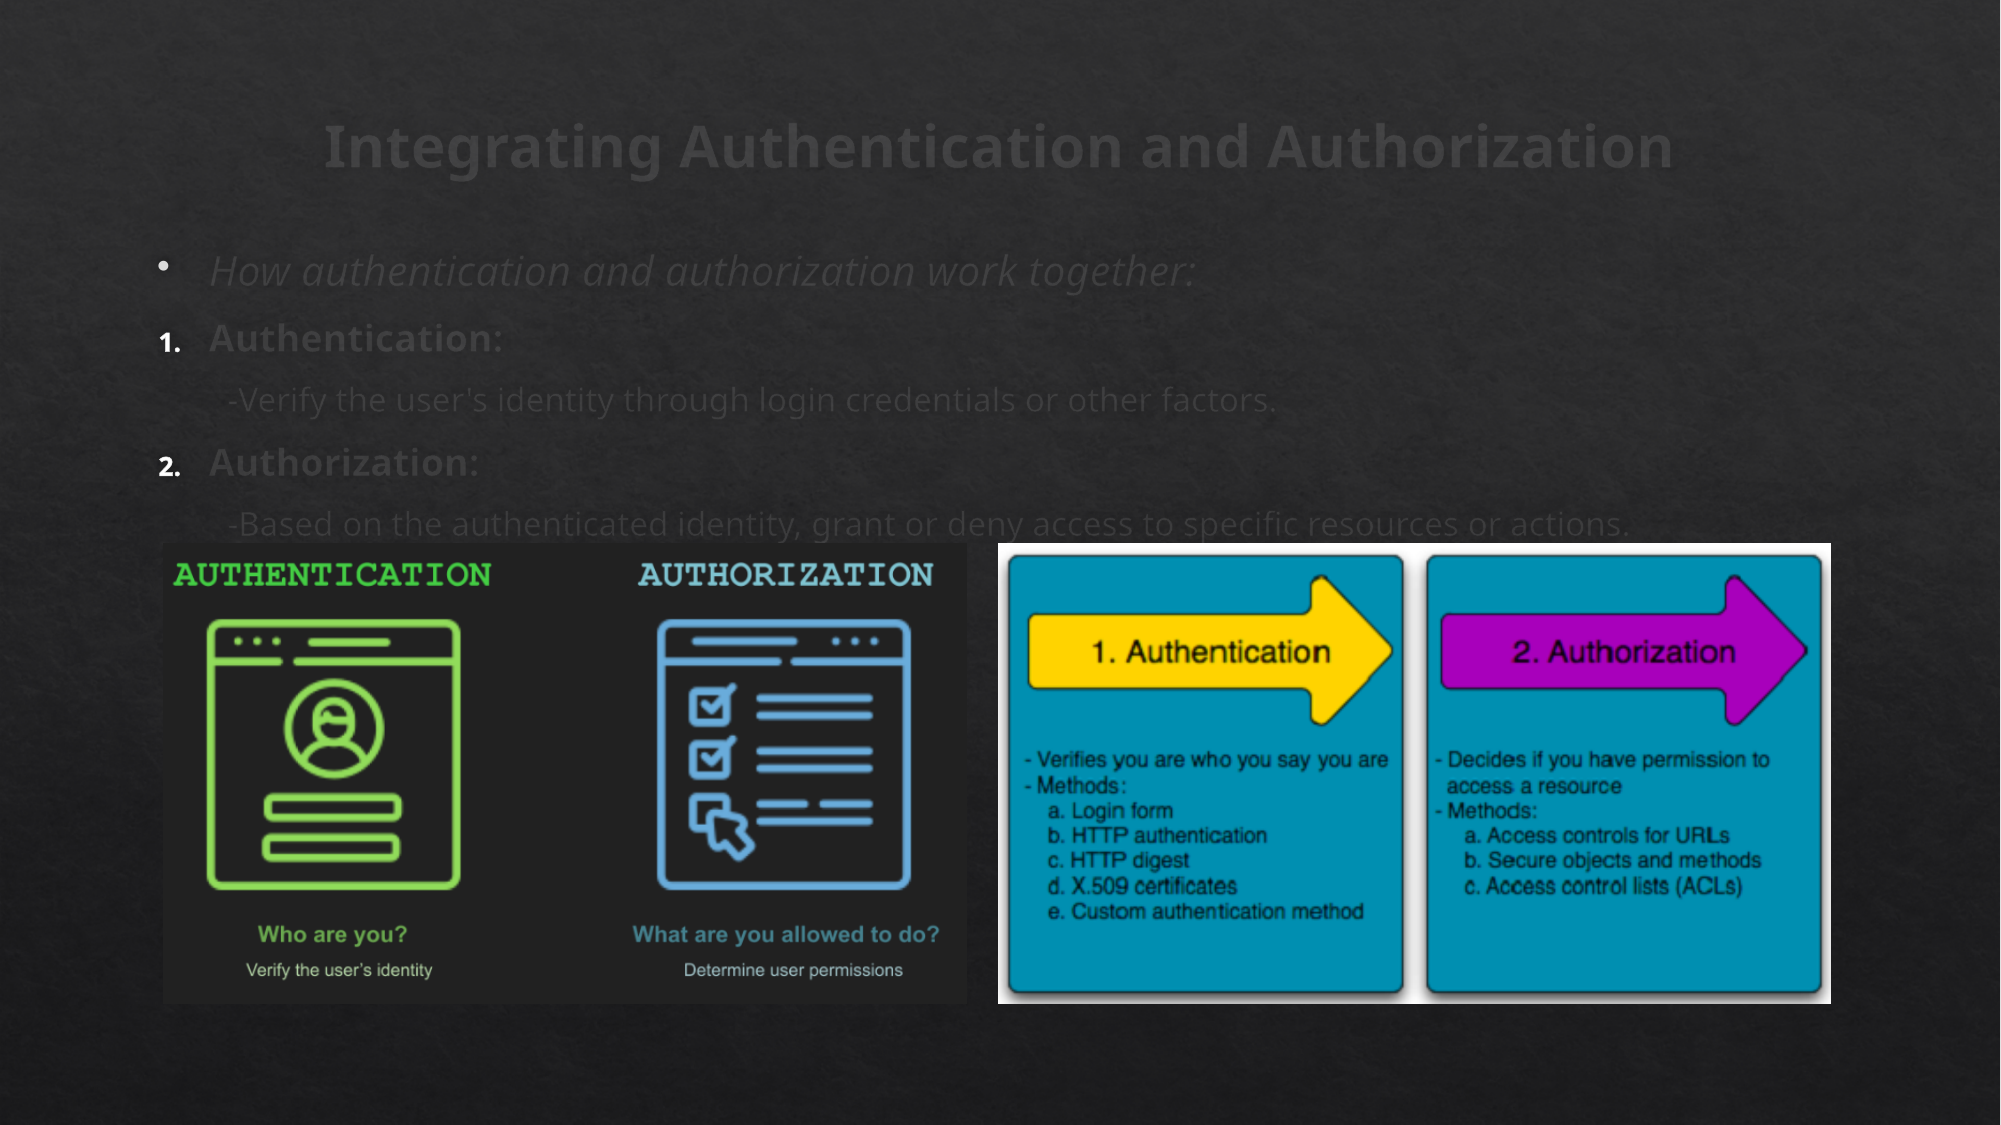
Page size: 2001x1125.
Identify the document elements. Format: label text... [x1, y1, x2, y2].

picture [163, 542, 967, 1004]
list How authentication and authorization work together: Authentication: -Verify the user's identity through login credentials or other factors. Authorization: -Based on the authenticated identity, grant or deny access to specific resources or actions. [137, 236, 1863, 1014]
picture [997, 542, 1831, 1004]
title Integrating Authentication and Authorization [149, 99, 1849, 232]
